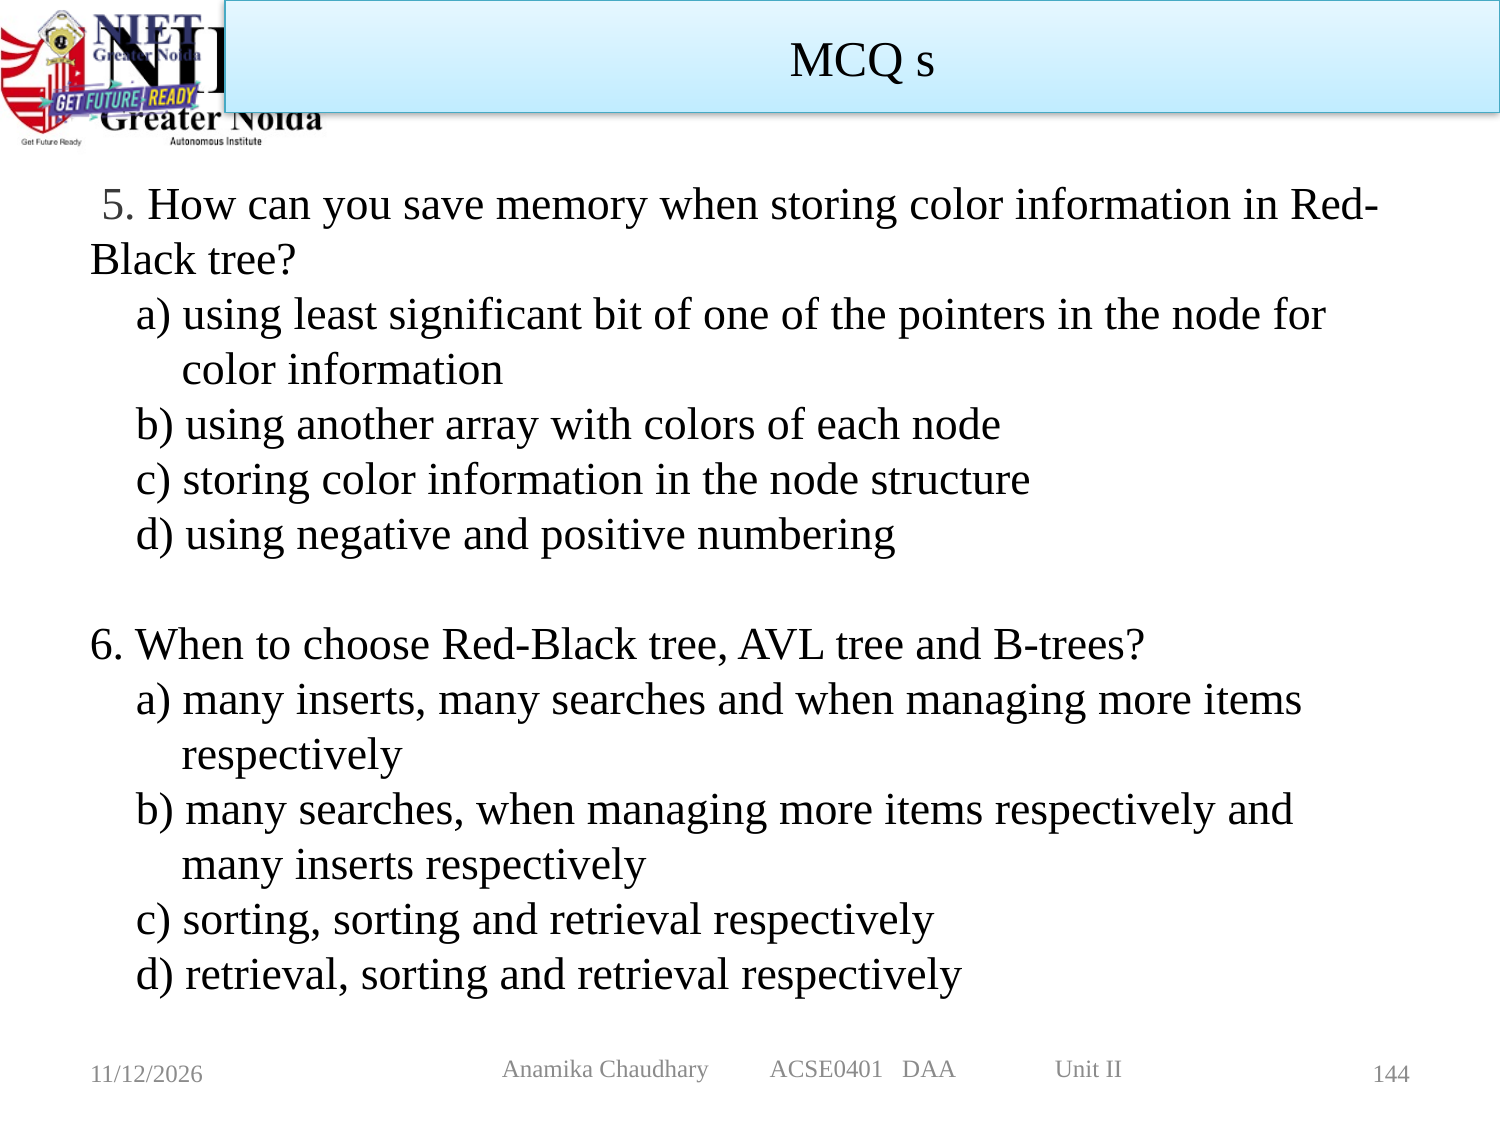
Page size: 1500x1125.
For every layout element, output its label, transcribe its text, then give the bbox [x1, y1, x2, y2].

picture [0, 0, 332, 175]
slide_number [75, 1042, 425, 1103]
text_box 5. How can you save memory when storing color information in Red-Black tree? a) using least significant bit of one of the pointers in the node for color information b) using another array with colors of each node c) storing color information in the node structure d) using negative and positive numbering 6. When to choose Red-Black tree, AVL tree and B-trees? a) many inserts, many searches and when managing more items respectively b) many searches, when managing more items respectively and many inserts respectively c) sorting, sorting and retrieval respectively d) retrieval, sorting and retrieval respectively [74, 166, 1425, 1006]
footer Anamika Chaudhary ACSE0401 DAA Unit II [412, 1037, 1213, 1098]
text_box MCQ s [238, 0, 1500, 113]
slide_number 144 [1074, 1042, 1425, 1103]
